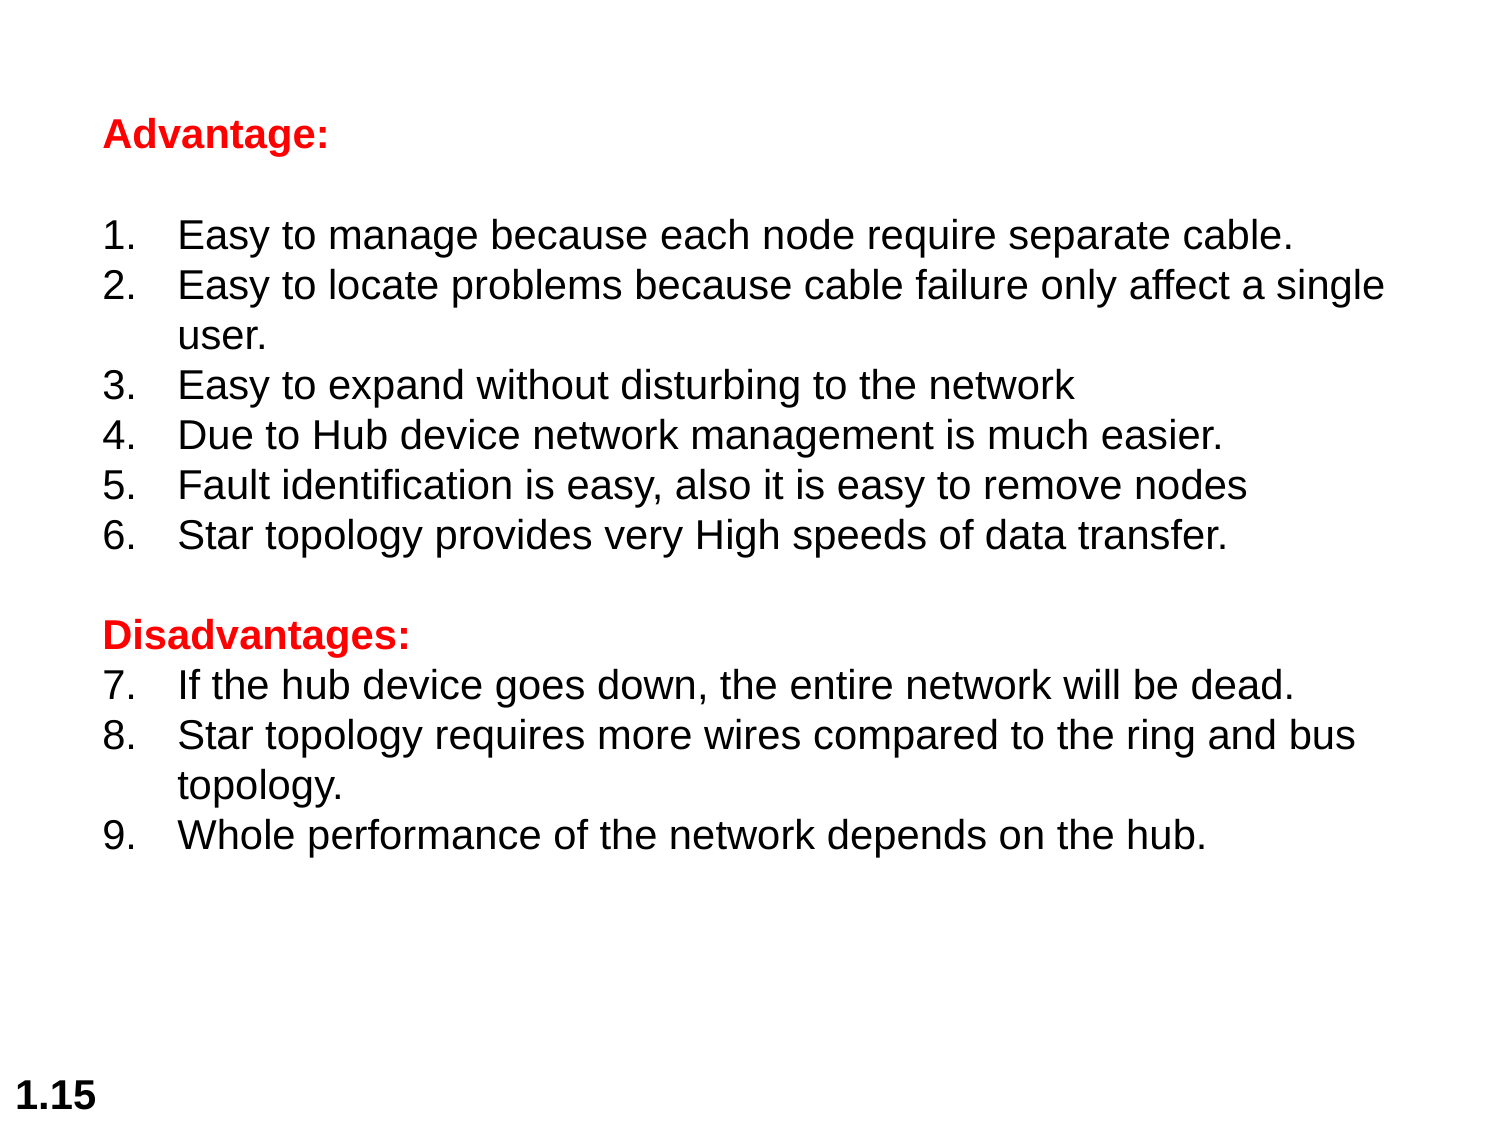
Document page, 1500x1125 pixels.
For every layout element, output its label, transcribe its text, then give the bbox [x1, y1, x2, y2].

text_box Advantage: Easy to manage because each node require separate cable. Easy to locate problems because cable failure only affect a single user. Easy to expand without disturbing to the network Due to Hub device network management is much easier. Fault identification is easy, also it is easy to remove nodes Star topology provides very High speeds of data transfer. Disadvantages: If the hub device goes down, the entire network will be dead. Star topology requires more wires compared to the ring and bus topology. Whole performance of the network depends on the hub. [87, 99, 1425, 865]
slide_number 1.15 [0, 1049, 313, 1125]
